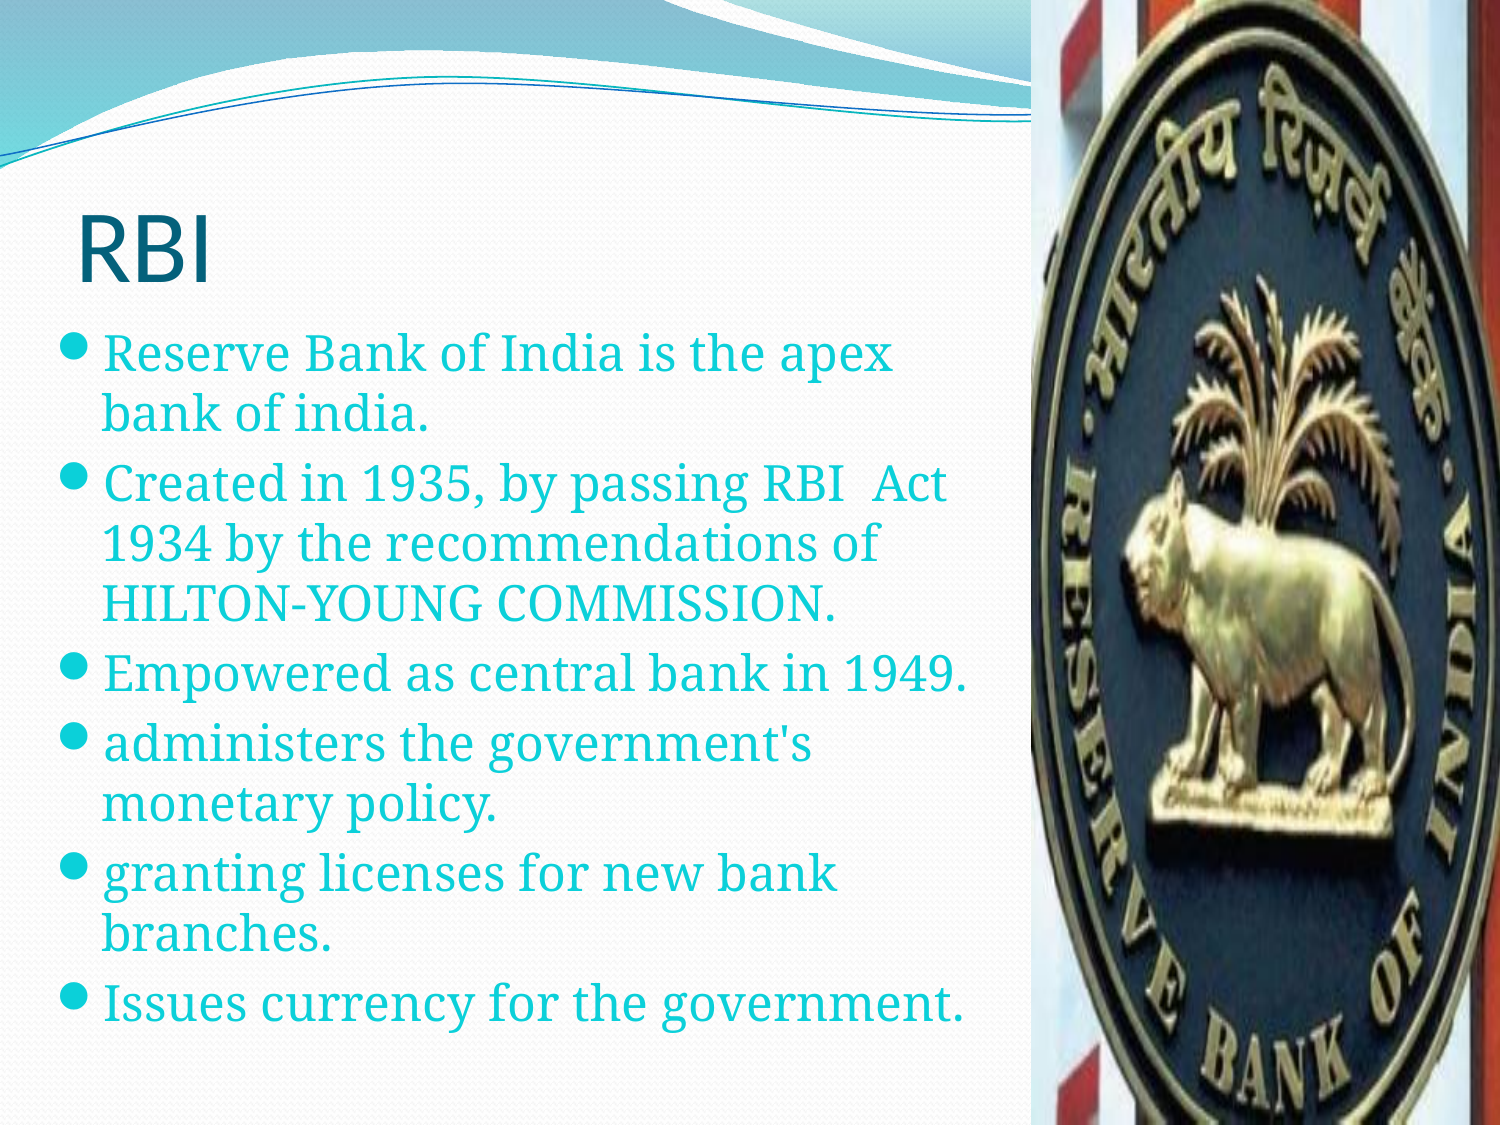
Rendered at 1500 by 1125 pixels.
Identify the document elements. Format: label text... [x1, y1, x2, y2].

title RBI [75, 115, 1024, 303]
picture [1030, 0, 1500, 1125]
list Reserve Bank of India is the apex bank of india. Created in 1935, by passing RBI Act 1934 by the recommendations of HILTON-YOUNG COMMISSION. Empowered as central bank in 1949. administers the government's monetary policy. granting licenses for new bank branches. Issues currency for the government. [41, 314, 1024, 1035]
